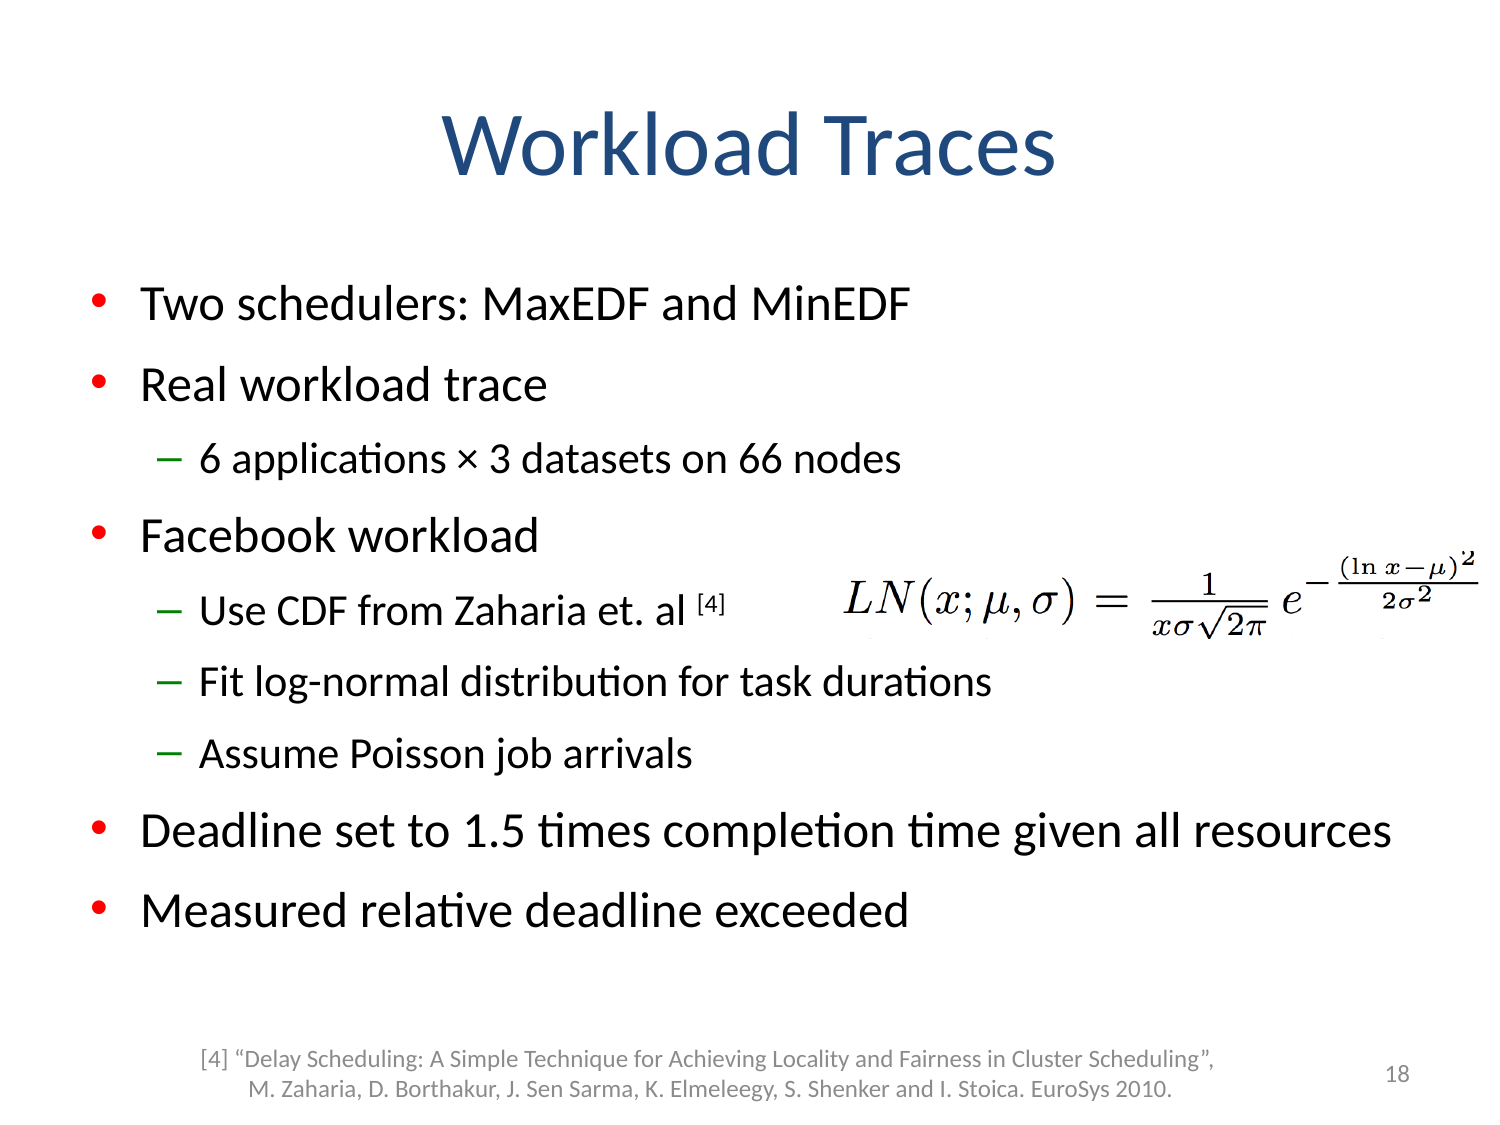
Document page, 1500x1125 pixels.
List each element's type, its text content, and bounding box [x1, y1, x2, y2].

slide_number 18 [1315, 1042, 1425, 1103]
footer [4] “Delay Scheduling: A Simple Technique for Achieving Locality and Fairness in Cluster Scheduling”, M. Zaharia, D. Borthakur, J. Sen Sarma, K. Elmeleegy, S. Shenker and I. Stoica. EuroSys 2010. [108, 1042, 1315, 1103]
picture [832, 550, 1486, 639]
title Workload Traces [75, 45, 1425, 233]
list Two schedulers: MaxEDF and MinEDF Real workload trace 6 applications × 3 datasets on 66 nodes Facebook workload Use CDF from Zaharia et. al [4] Fit log-normal distribution for task durations Assume Poisson job arrivals Deadline set to 1.5 times completion time given all resources Measured relative deadline exceeded [75, 262, 1425, 1005]
